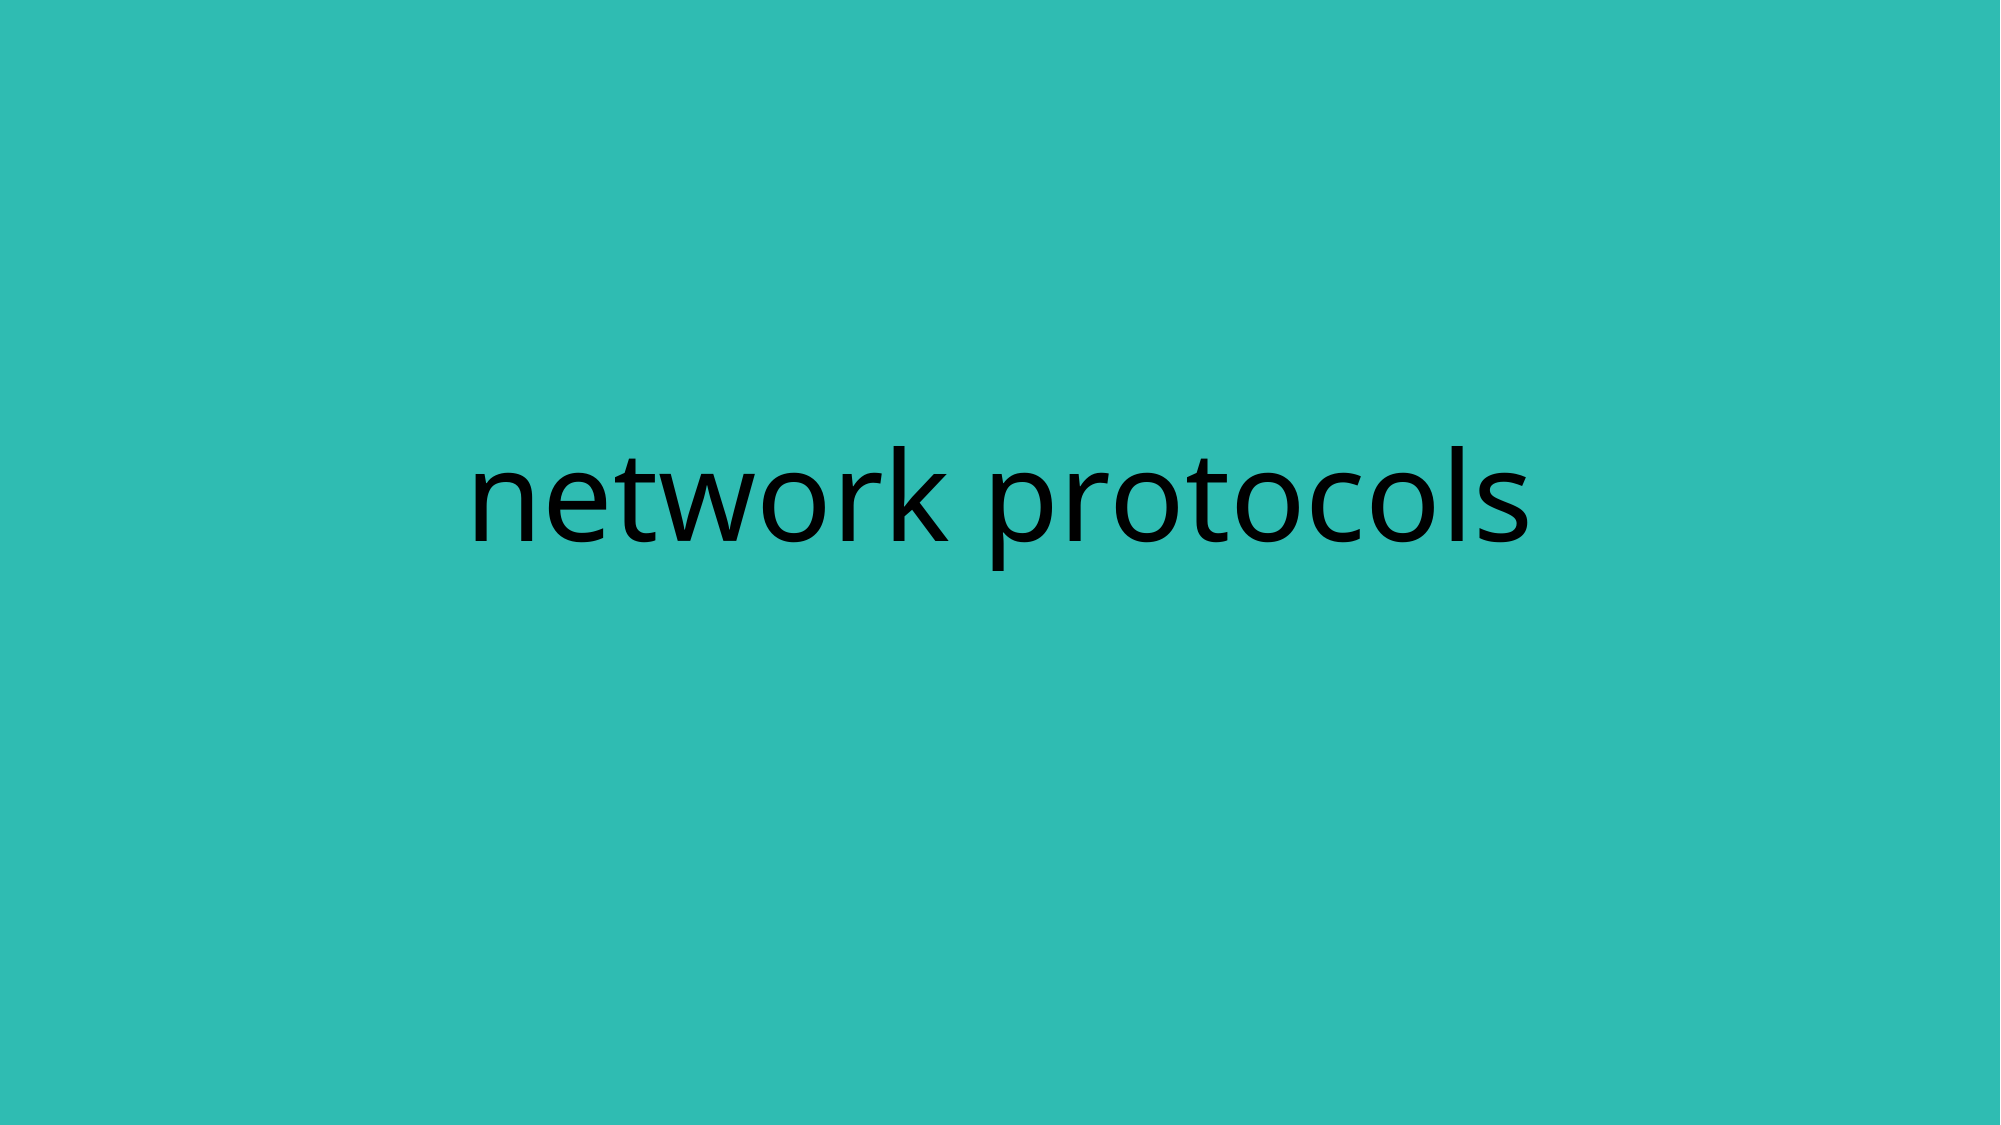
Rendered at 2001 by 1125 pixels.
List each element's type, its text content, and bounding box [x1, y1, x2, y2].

title network protocols [0, 184, 2000, 576]
